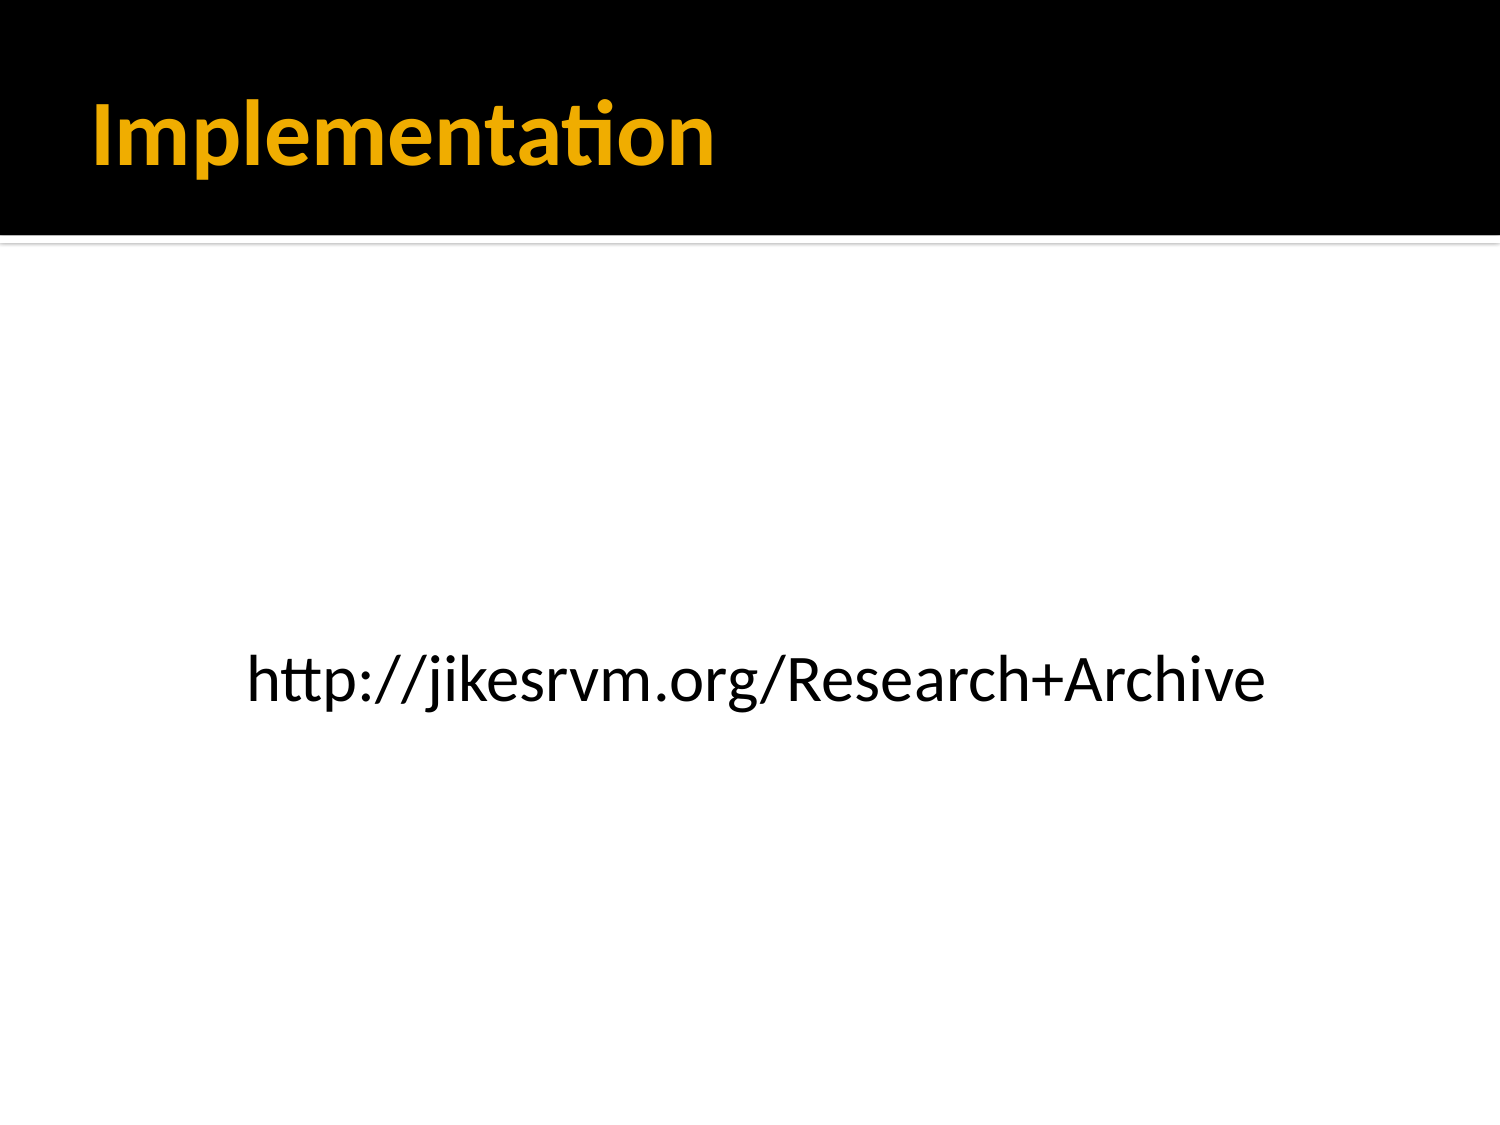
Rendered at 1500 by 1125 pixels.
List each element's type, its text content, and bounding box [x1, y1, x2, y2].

title Implementation [75, 25, 1425, 231]
list http://jikesrvm.org/Research+Archive [75, 291, 1425, 1050]
